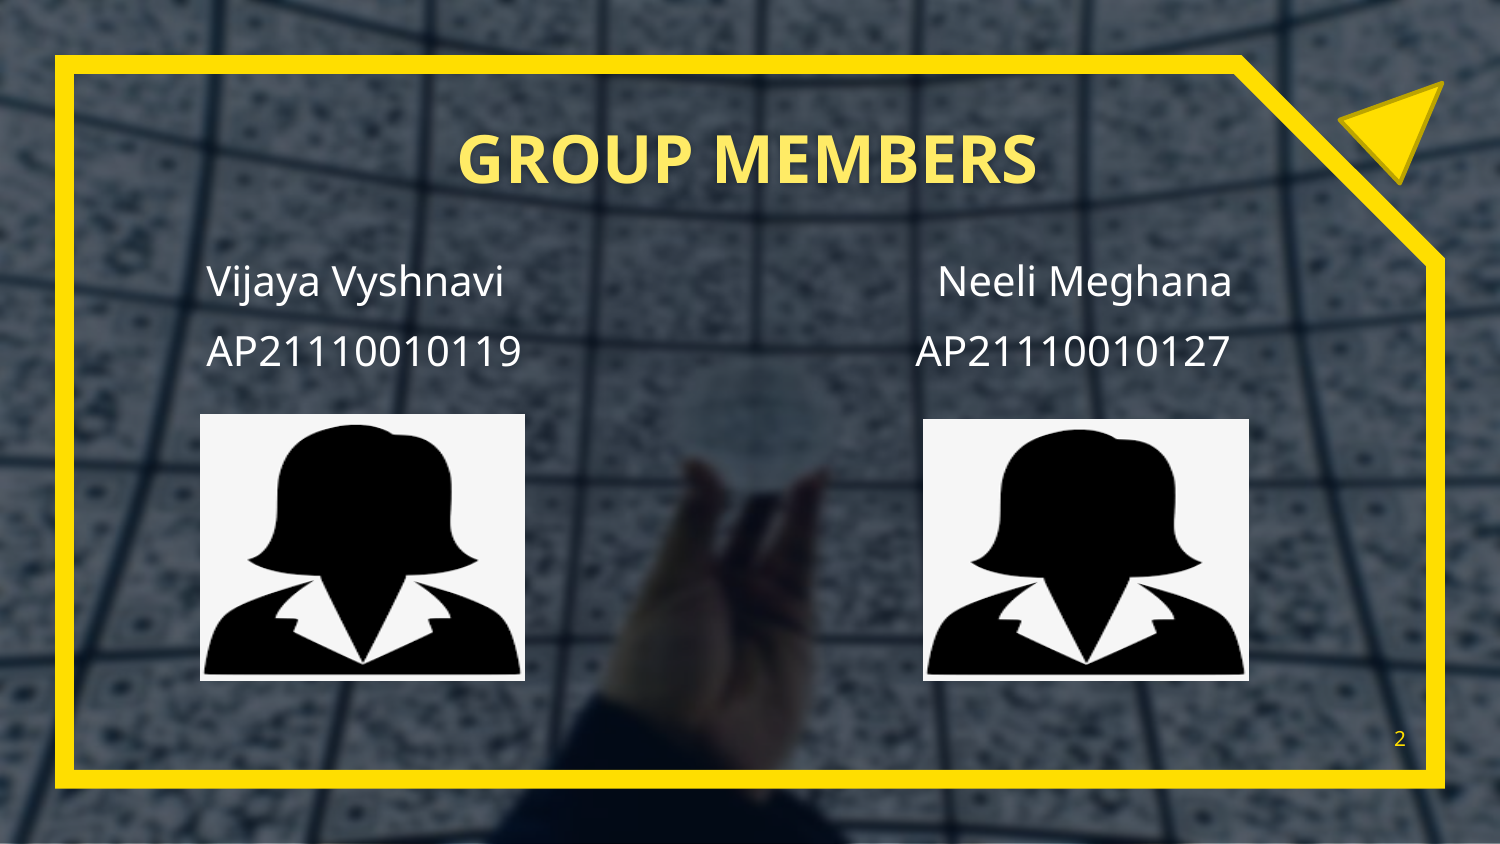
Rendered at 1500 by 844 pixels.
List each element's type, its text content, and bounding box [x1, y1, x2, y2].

slide_number 2 [1366, 711, 1406, 755]
list Neeli Meghana AP21110010127 [737, 246, 1240, 725]
title GROUP MEMBERS [129, 117, 1232, 197]
text_box [1337, 80, 1445, 186]
list Vijaya Vyshnavi AP21110010119 [125, 246, 627, 714]
picture [0, 0, 1500, 844]
